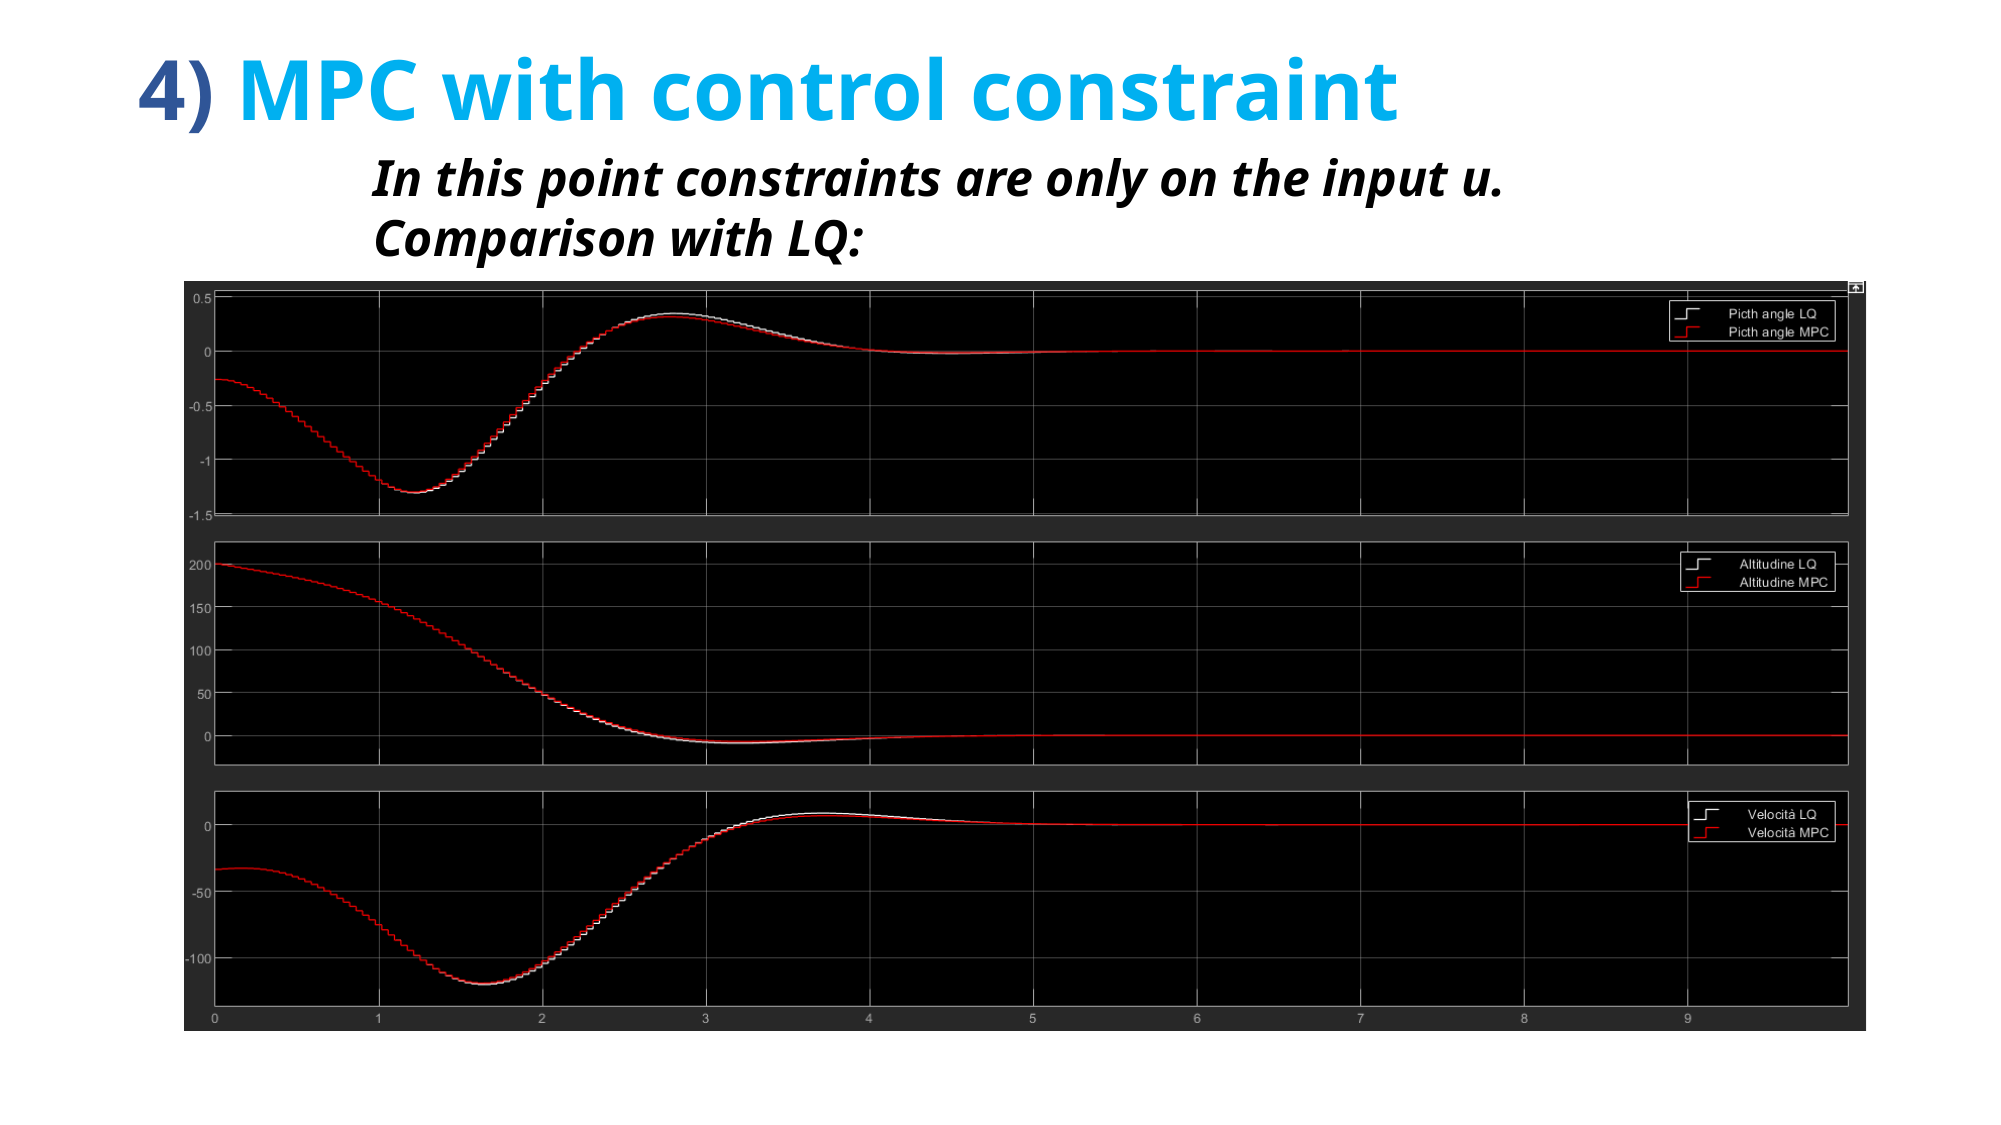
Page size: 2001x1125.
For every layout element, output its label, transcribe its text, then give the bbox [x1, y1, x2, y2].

text_box 4) MPC with control constraint [80, 0, 1976, 188]
text_box In this point constraints are only on the input u. Comparison with LQ: [283, 188, 1745, 275]
picture [184, 281, 1867, 1032]
